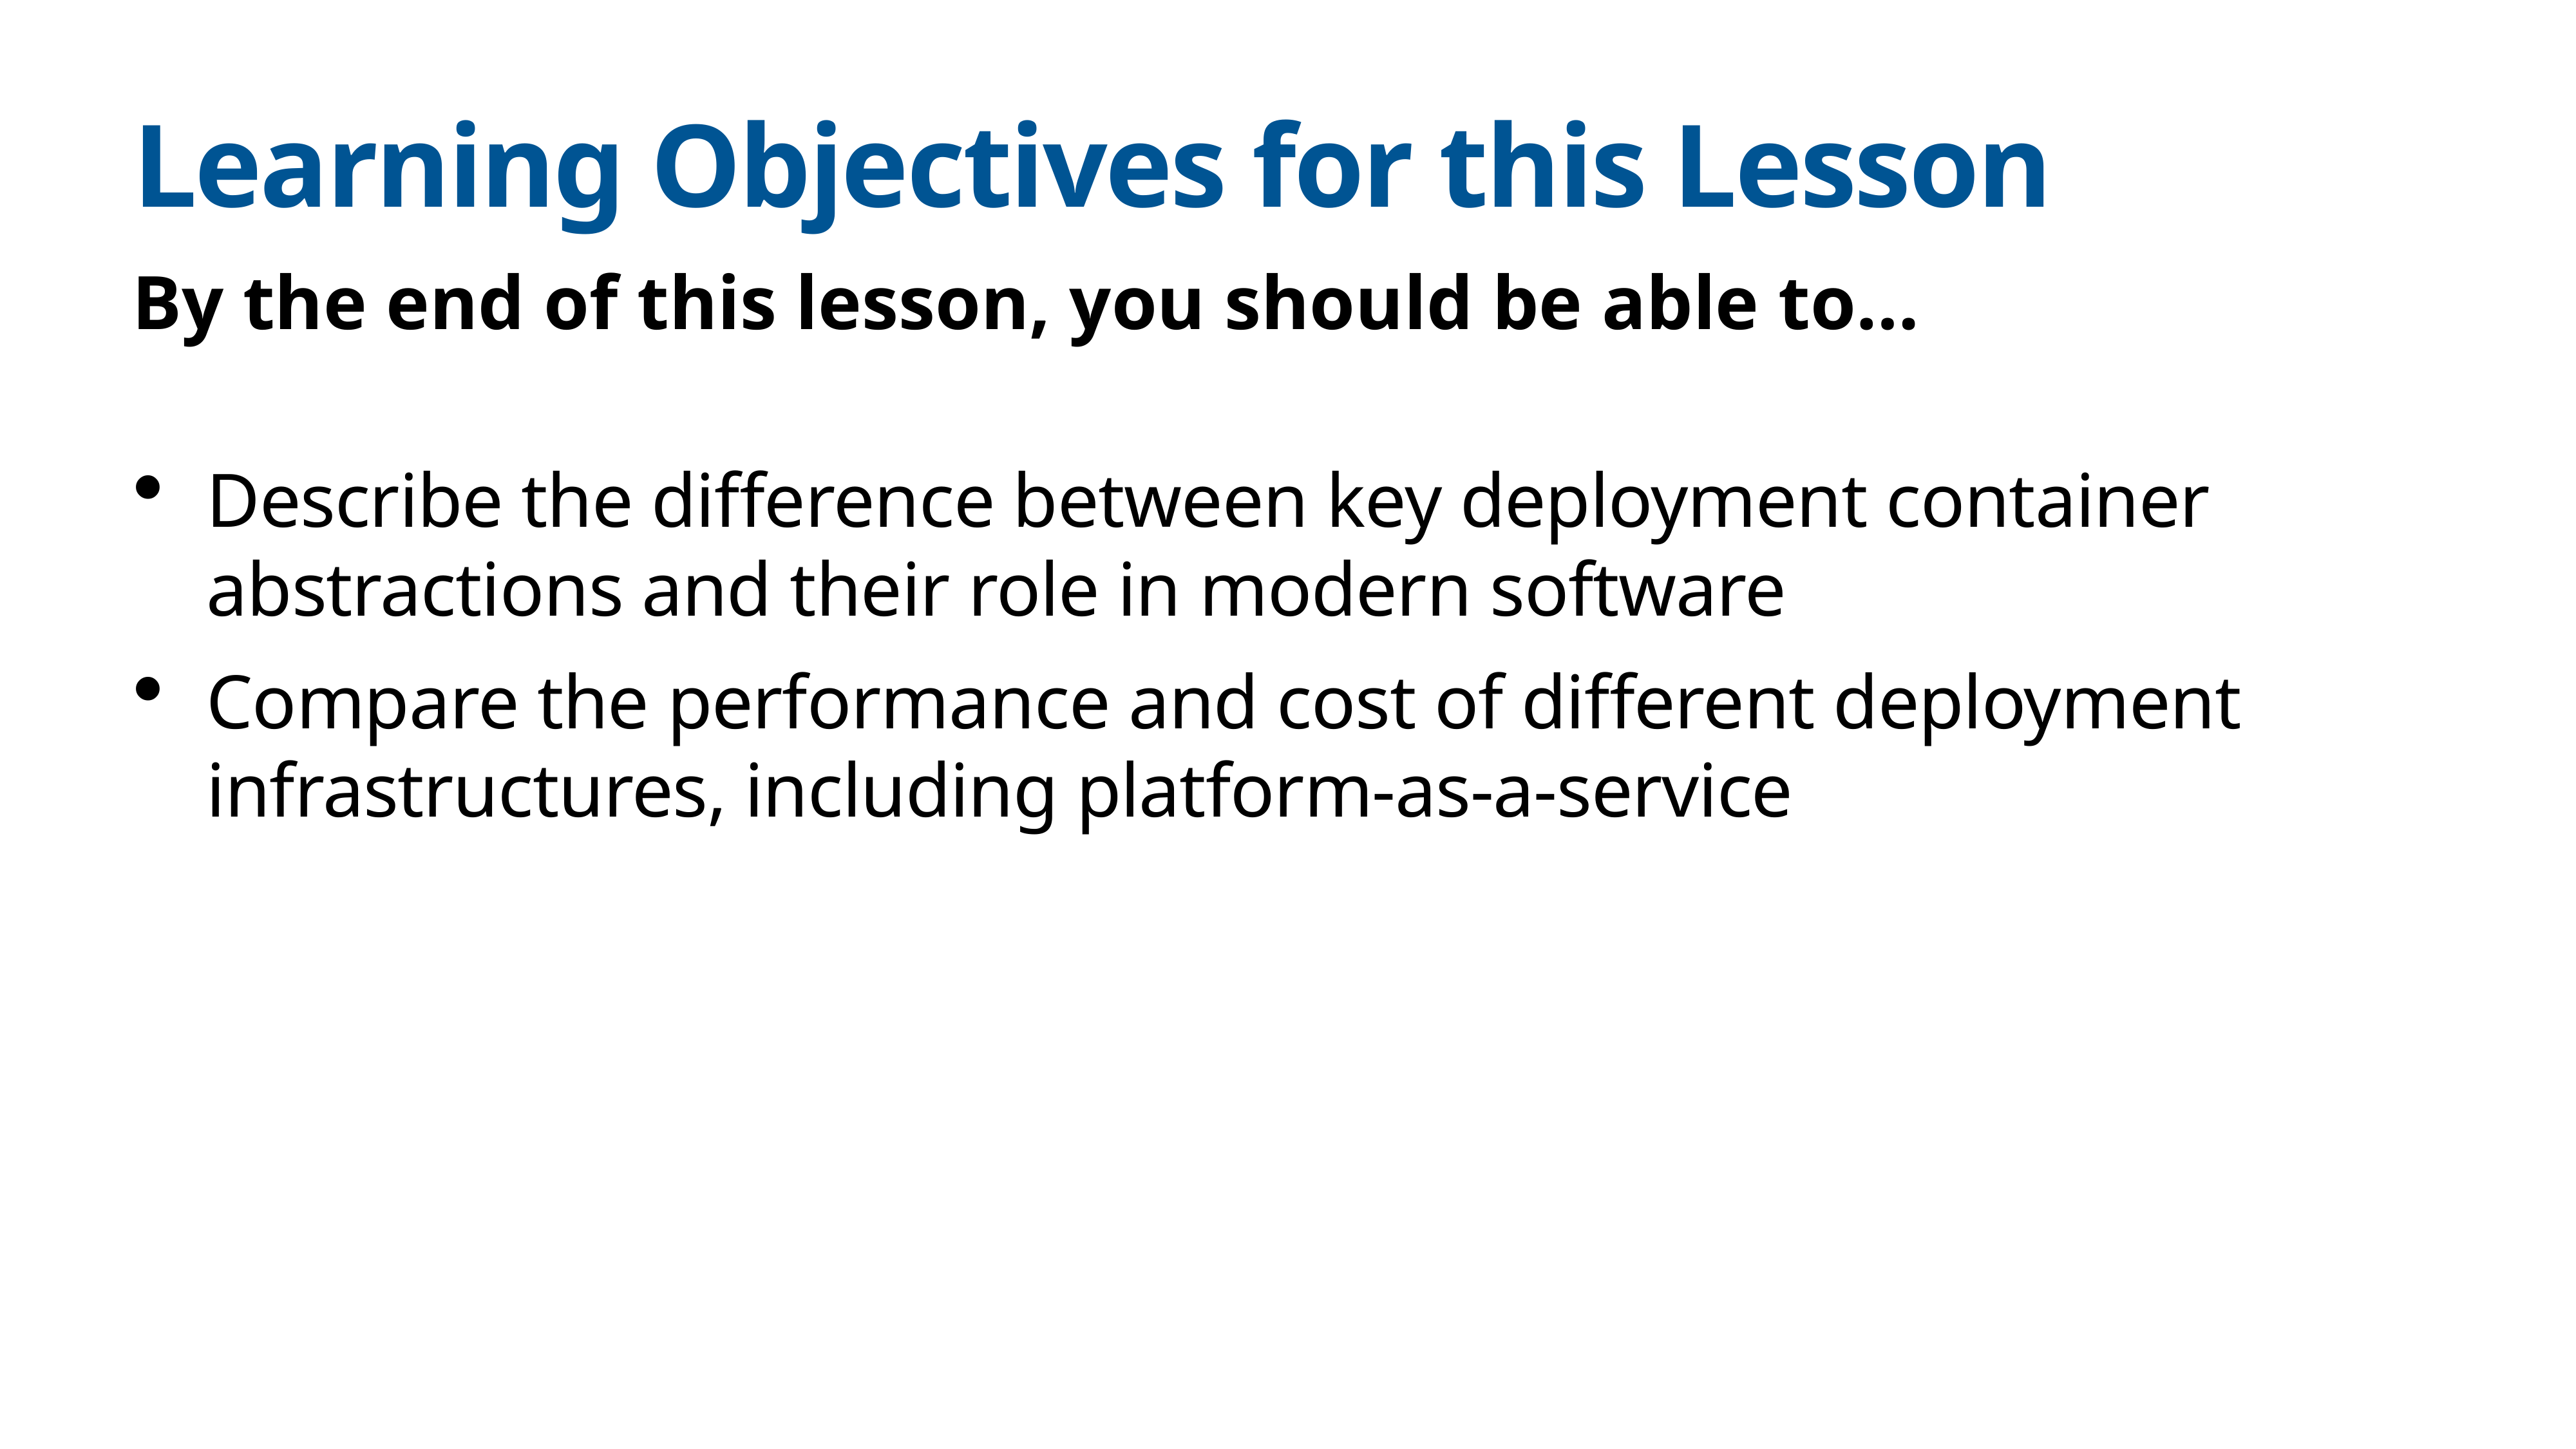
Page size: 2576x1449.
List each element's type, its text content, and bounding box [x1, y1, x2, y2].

list By the end of this lesson, you should be able to… [127, 250, 2449, 350]
list Describe the difference between key deployment container abstractions and their role in modern software Compare the performance and cost of different deployment infrastructures, including platform-as-a-service [127, 448, 2449, 1321]
title Learning Objectives for this Lesson [127, 113, 2449, 250]
